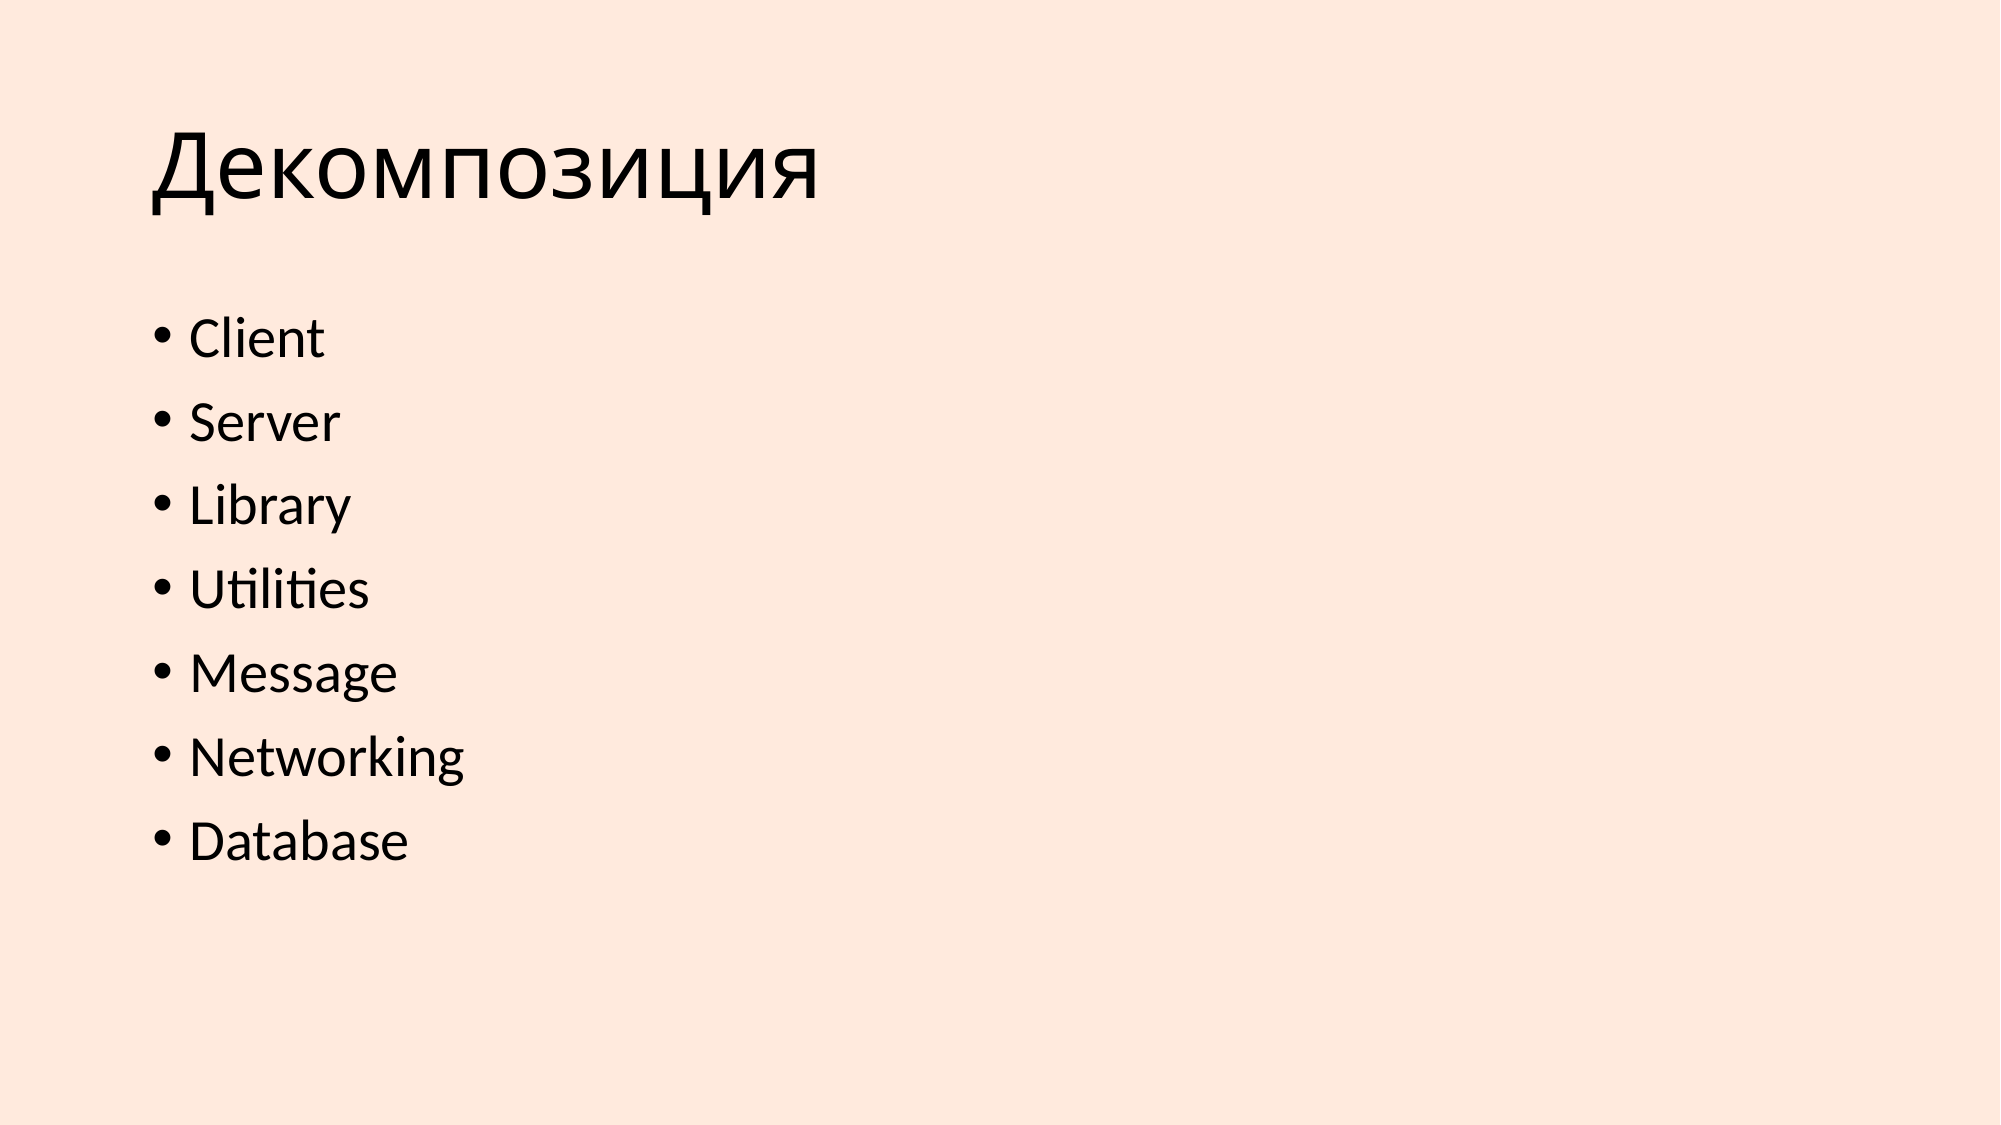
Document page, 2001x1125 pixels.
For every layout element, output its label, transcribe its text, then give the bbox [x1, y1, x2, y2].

title Декомпозиция [137, 59, 1863, 278]
list Client Server Library Utilities Message Networking Database [137, 299, 1863, 1014]
